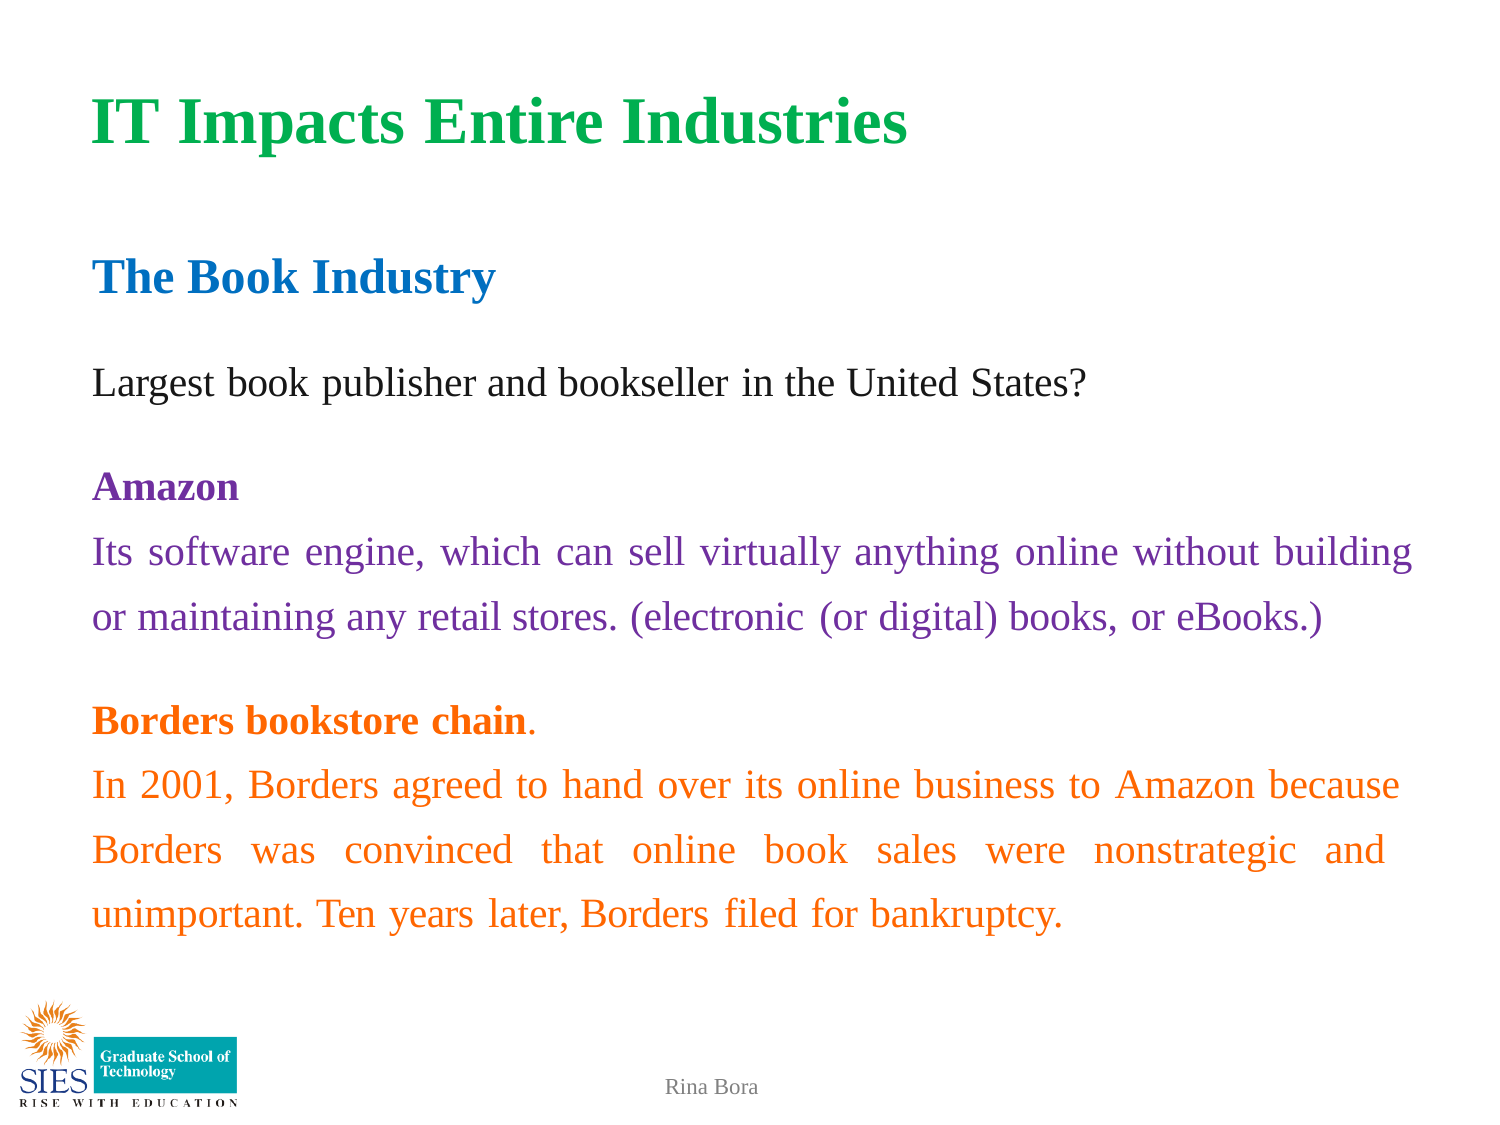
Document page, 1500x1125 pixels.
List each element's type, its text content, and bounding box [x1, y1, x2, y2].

title IT Impacts Entire Industries [88, 75, 988, 266]
picture [19, 998, 237, 1107]
text_box The Book Industry Largest book publisher and bookseller in the United States? Amazon Its software engine, which can sell virtually anything online without building or maintaining any retail stores. (electronic (or digital) books, or eBooks.) Borders bookstore chain. In 2001, Borders agreed to hand over its online business to Amazon because Borders was convinced that online book sales were nonstrategic and unimportant. Ten years later, Borders filed for bankruptcy. [89, 241, 1415, 936]
